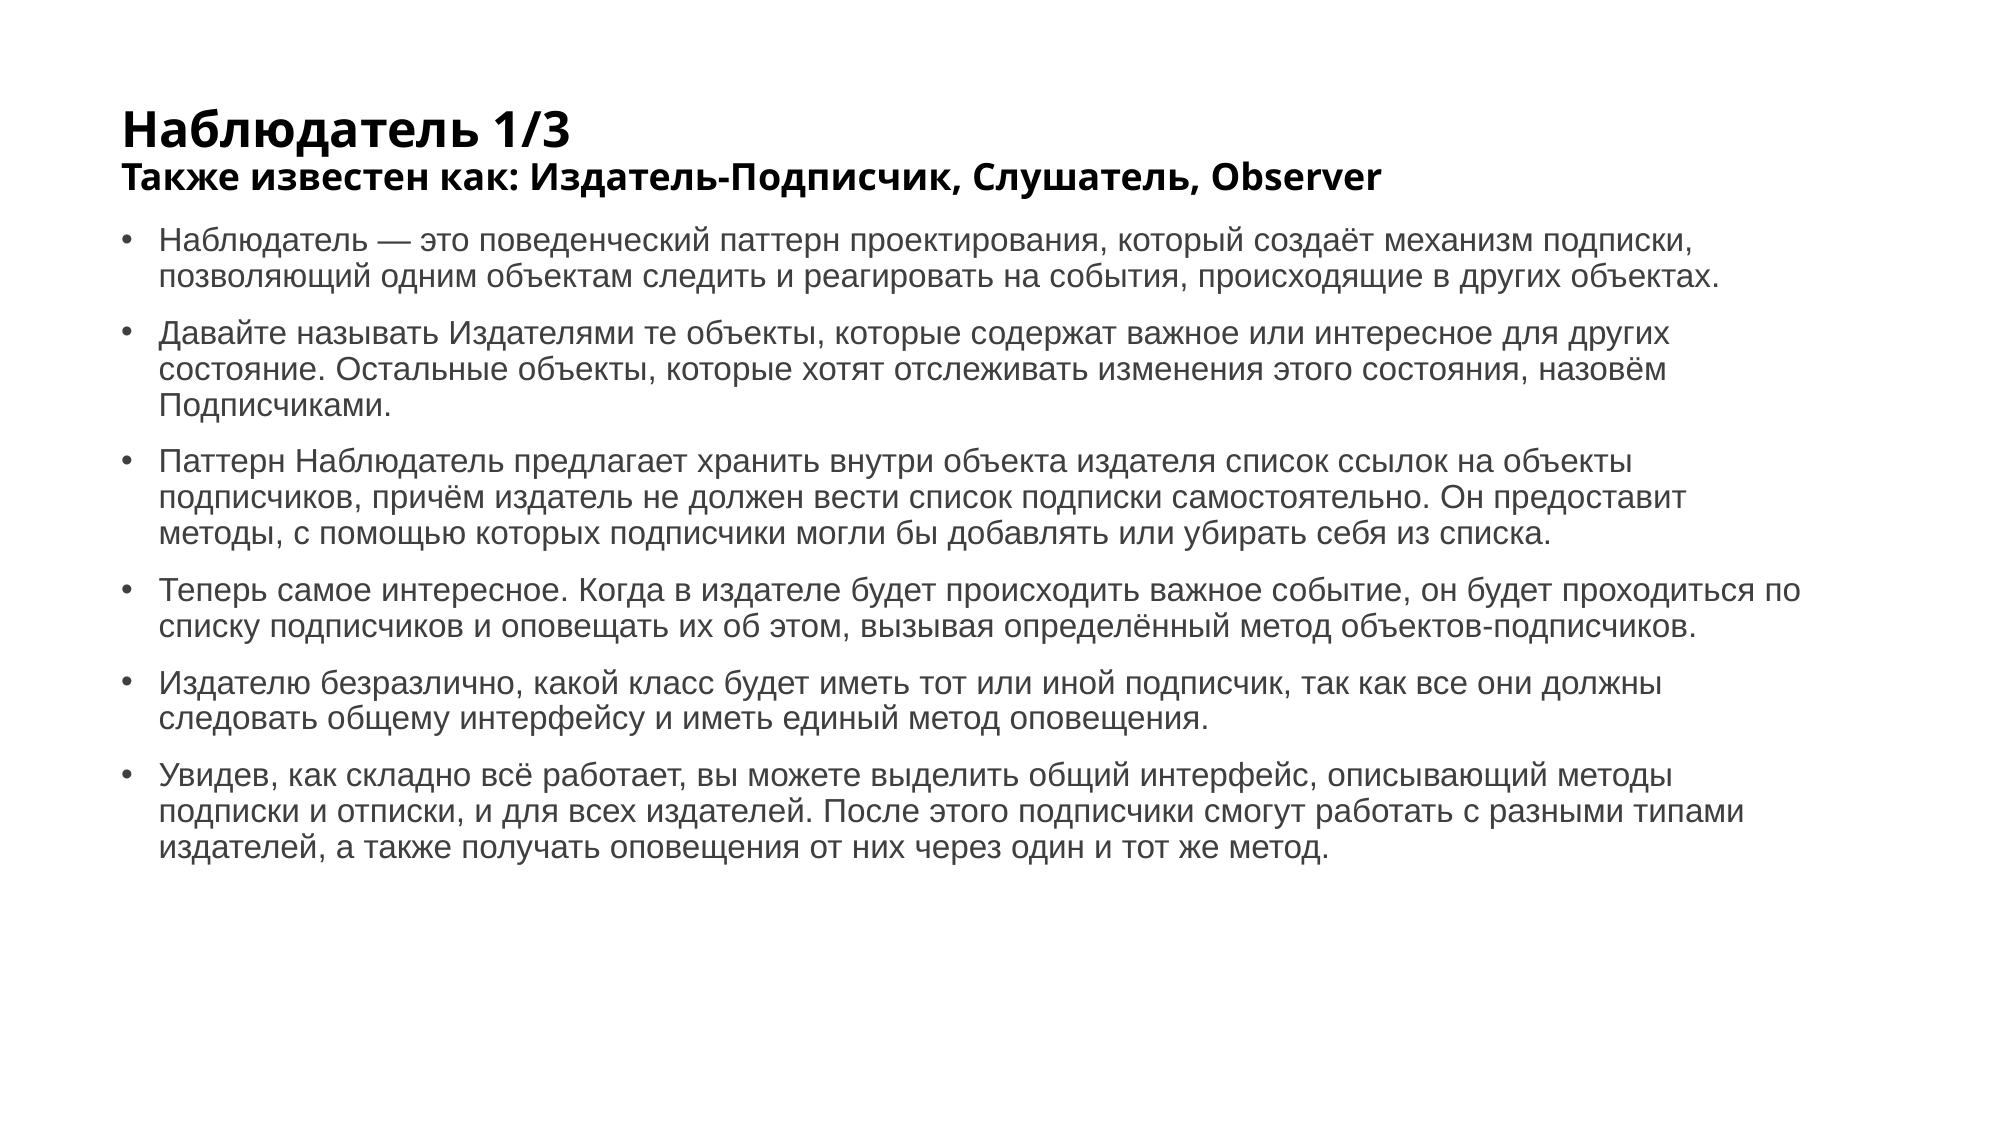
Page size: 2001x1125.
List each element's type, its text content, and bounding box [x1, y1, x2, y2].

title Наблюдатель 1/3 Также известен как: Издатель-Подписчик, Слушатель, Observer [106, 42, 1832, 215]
list Наблюдатель — это поведенческий паттерн проектирования, который создаёт механизм подписки, позволяющий одним объектам следить и реагировать на события, происходящие в других объектах. Давайте называть Издателями те объекты, которые содержат важное или интересное для других состояние. Остальные объекты, которые хотят отслеживать изменения этого состояния, назовём Подписчиками. Паттерн Наблюдатель предлагает хранить внутри объекта издателя список ссылок на объекты подписчиков, причём издатель не должен вести список подписки самостоятельно. Он предоставит методы, с помощью которых подписчики могли бы добавлять или убирать себя из списка. Теперь самое интересное. Когда в издателе будет происходить важное событие, он будет проходиться по списку подписчиков и оповещать их об этом, вызывая определённый метод объектов-подписчиков. Издателю безразлично, какой класс будет иметь тот или иной подписчик, так как все они должны следовать общему интерфейсу и иметь единый метод оповещения. Увидев, как складно всё работает, вы можете выделить общий интерфейс, описывающий методы подписки и отписки, и для всех издателей. После этого подписчики смогут работать с разными типами издателей, а также получать оповещения от них через один и тот же метод. [106, 215, 1832, 1092]
